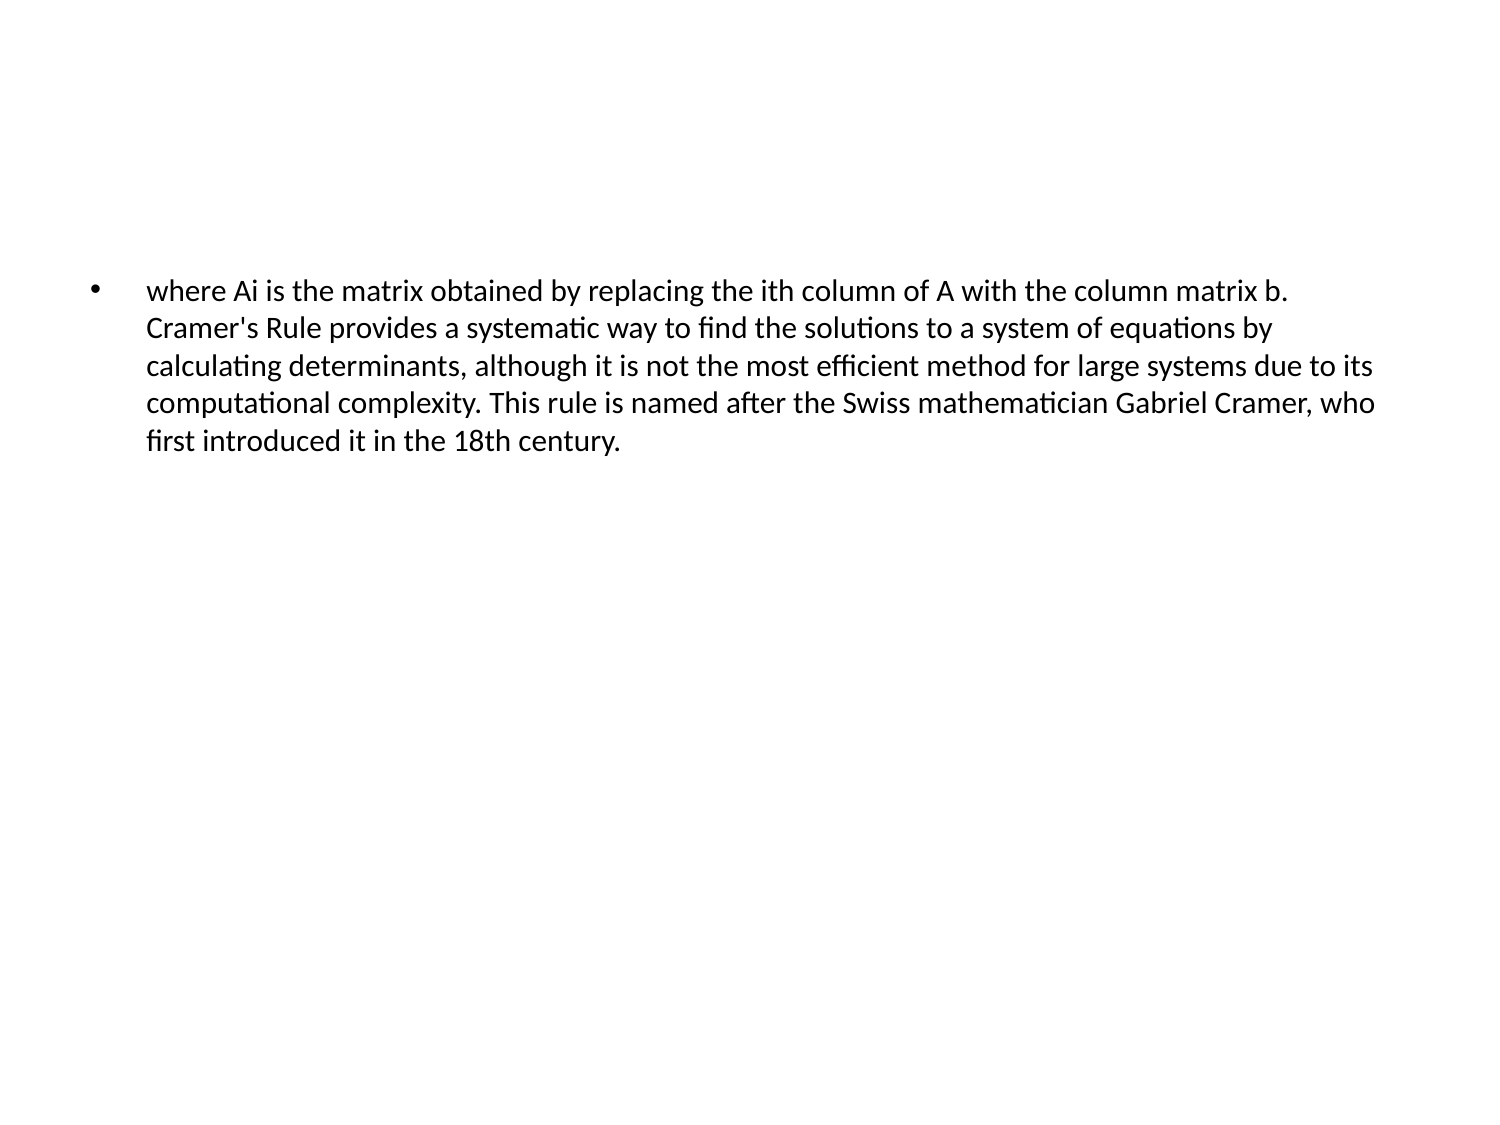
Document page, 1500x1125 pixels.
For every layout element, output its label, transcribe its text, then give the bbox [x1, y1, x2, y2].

list where Ai is the matrix obtained by replacing the ith column of A with the column matrix b. Cramer's Rule provides a systematic way to find the solutions to a system of equations by calculating determinants, although it is not the most efficient method for large systems due to its computational complexity. This rule is named after the Swiss mathematician Gabriel Cramer, who first introduced it in the 18th century. [75, 262, 1425, 1005]
